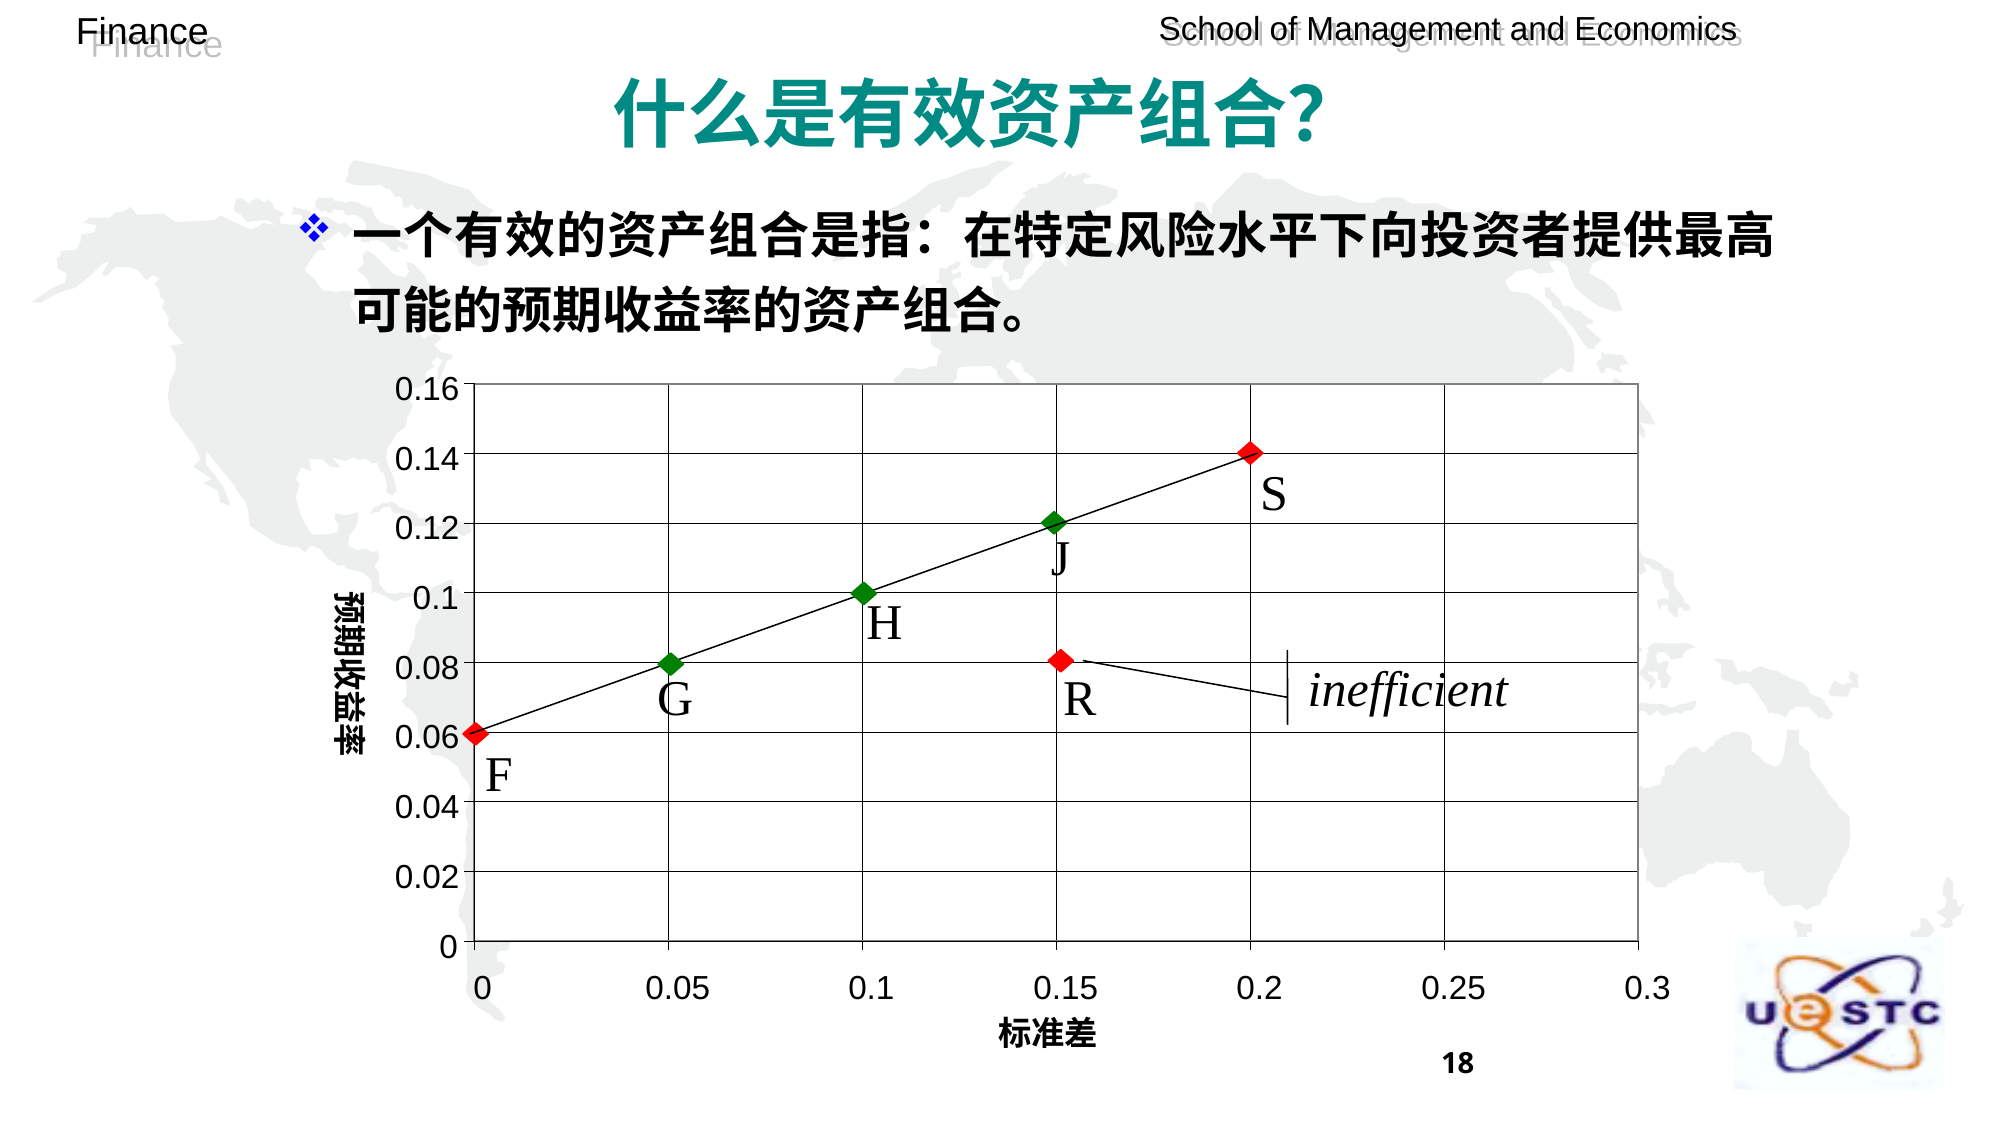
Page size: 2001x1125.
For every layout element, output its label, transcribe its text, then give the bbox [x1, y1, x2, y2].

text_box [394, 366, 1671, 1048]
title 什么是有效资产组合？ [349, 59, 1625, 172]
text_box 预期收益率 [307, 576, 378, 867]
picture [1733, 937, 1945, 1090]
text_box 一个有效的资产组合是指：在特定风险水平下向投资者提供最高可能的预期收益率的资产组合。 [281, 180, 1791, 355]
